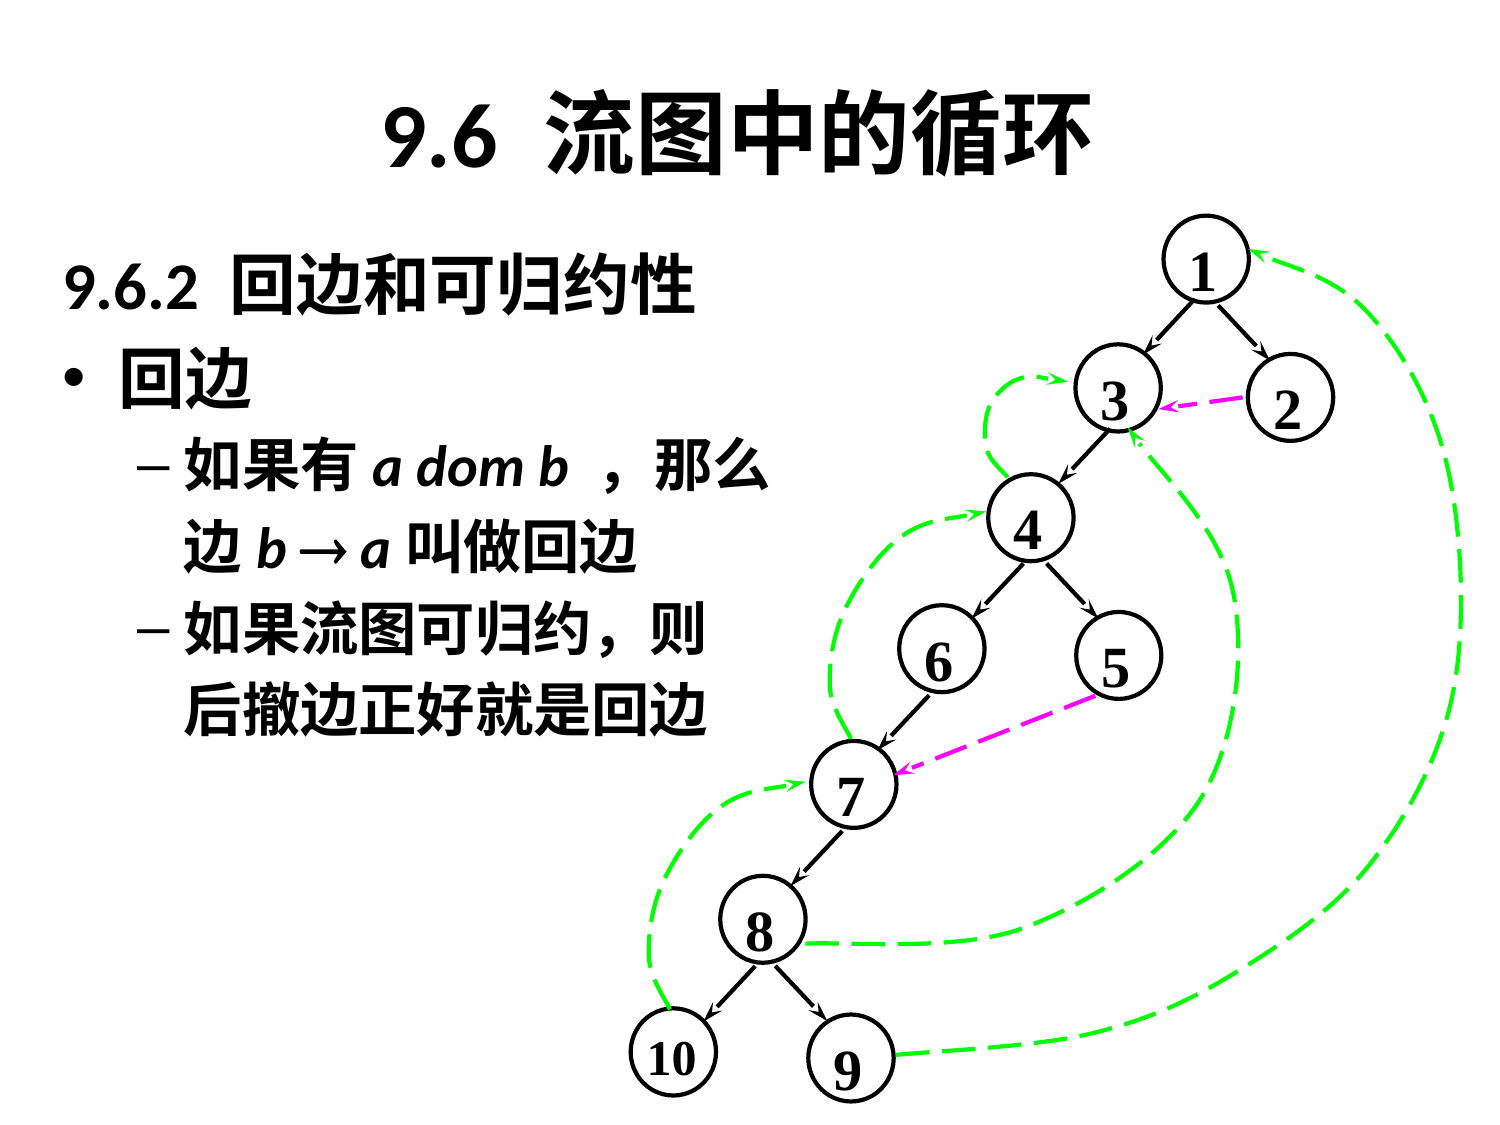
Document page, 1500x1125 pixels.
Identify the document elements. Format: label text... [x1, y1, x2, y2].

list 9.6.2 回边和可归约性 回边 如果有a dom b ，那么 边b  a叫做回边 如果流图可归约，则 后撤边正好就是回边 [47, 235, 625, 1063]
title 9.6 流图中的循环 [62, 37, 1413, 225]
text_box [630, 215, 1467, 1102]
